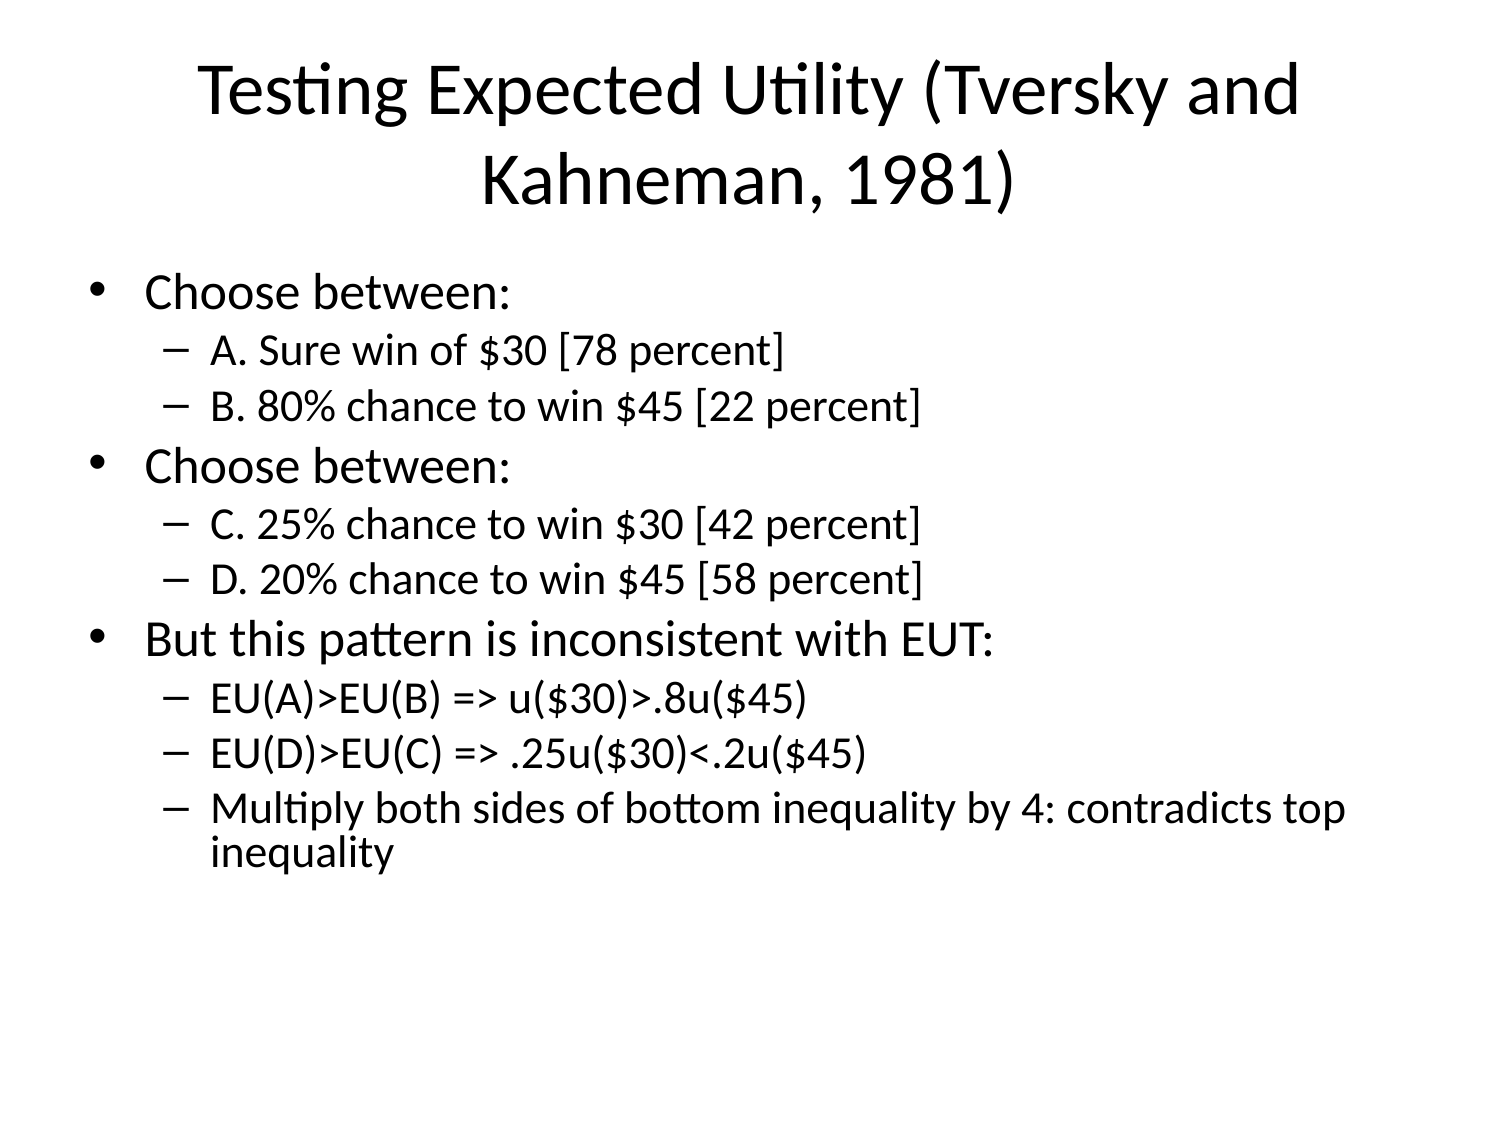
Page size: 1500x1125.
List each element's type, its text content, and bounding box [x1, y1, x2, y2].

title Testing Expected Utility (Tversky and Kahneman, 1981) [74, 28, 1425, 230]
list Choose between: A. Sure win of $30 [78 percent] B. 80% chance to win $45 [22 percent] Choose between: C. 25% chance to win $30 [42 percent] D. 20% chance to win $45 [58 percent] But this pattern is inconsistent with EUT: EU(A)>EU(B) => u($30)>.8u($45) EU(D)>EU(C) => .25u($30)<.2u($45) Multiply both sides of bottom inequality by 4: contradicts top inequality [74, 262, 1425, 995]
